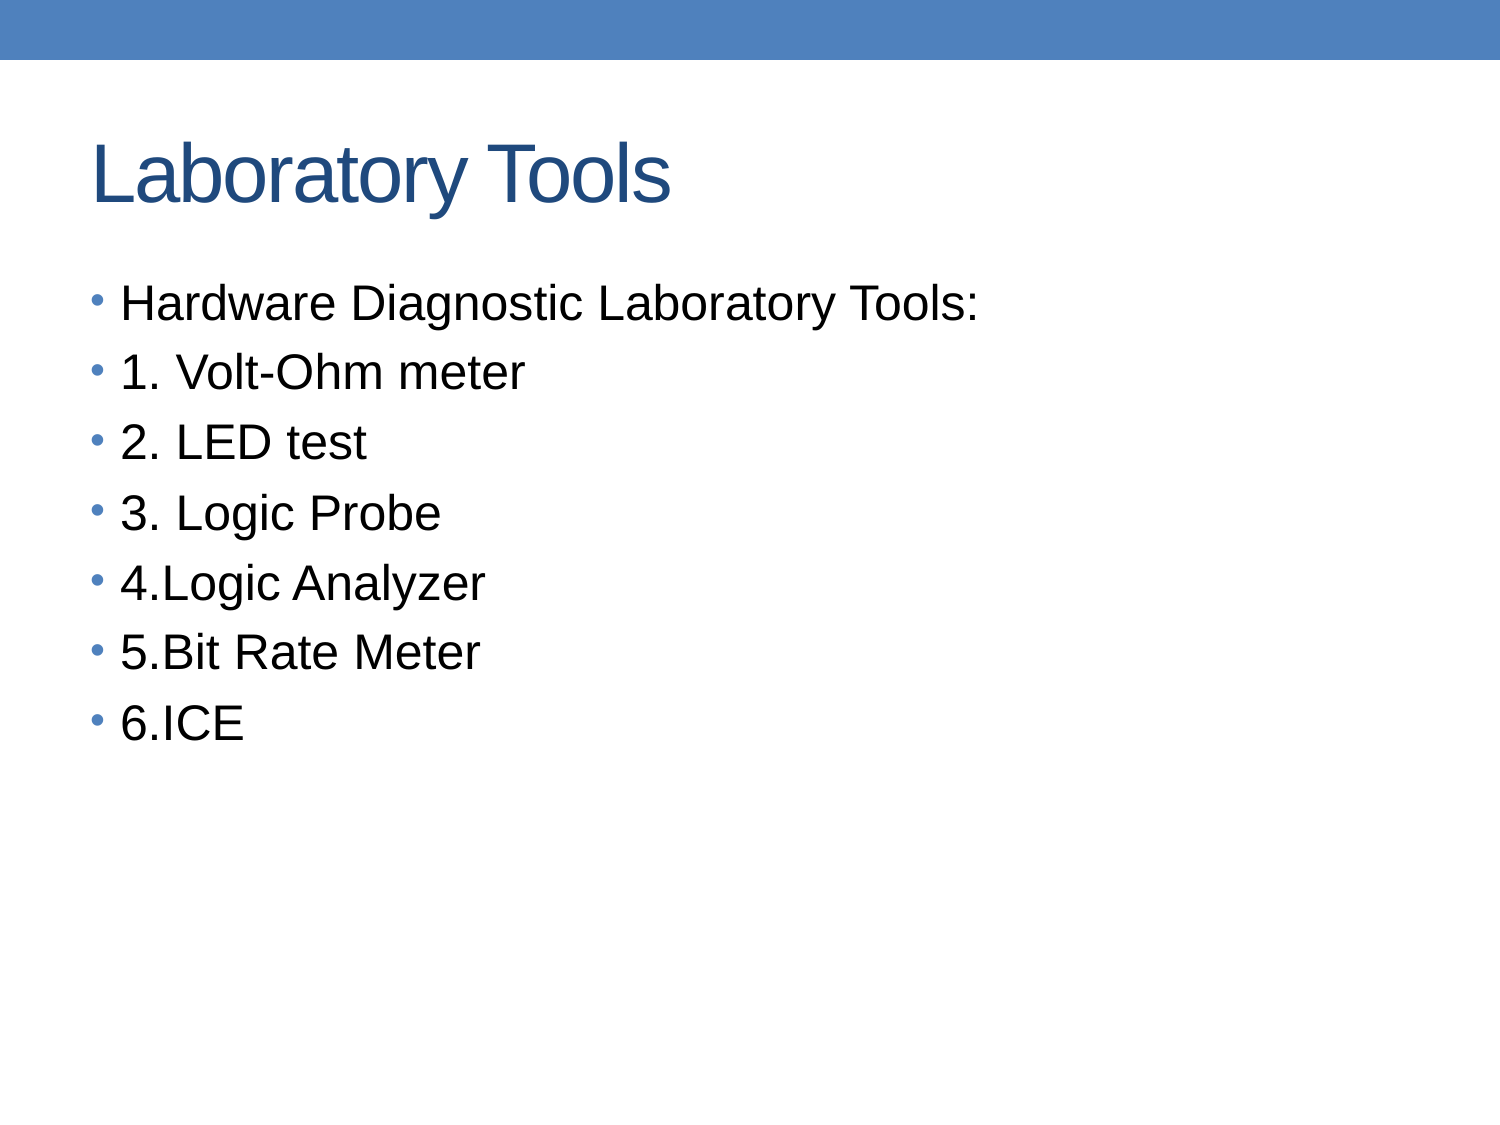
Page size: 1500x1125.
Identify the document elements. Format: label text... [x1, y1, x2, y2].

list Hardware Diagnostic Laboratory Tools: 1. Volt-Ohm meter 2. LED test 3. Logic Probe 4.Logic Analyzer 5.Bit Rate Meter 6.ICE [75, 262, 1425, 1063]
title Laboratory Tools [75, 87, 1425, 250]
